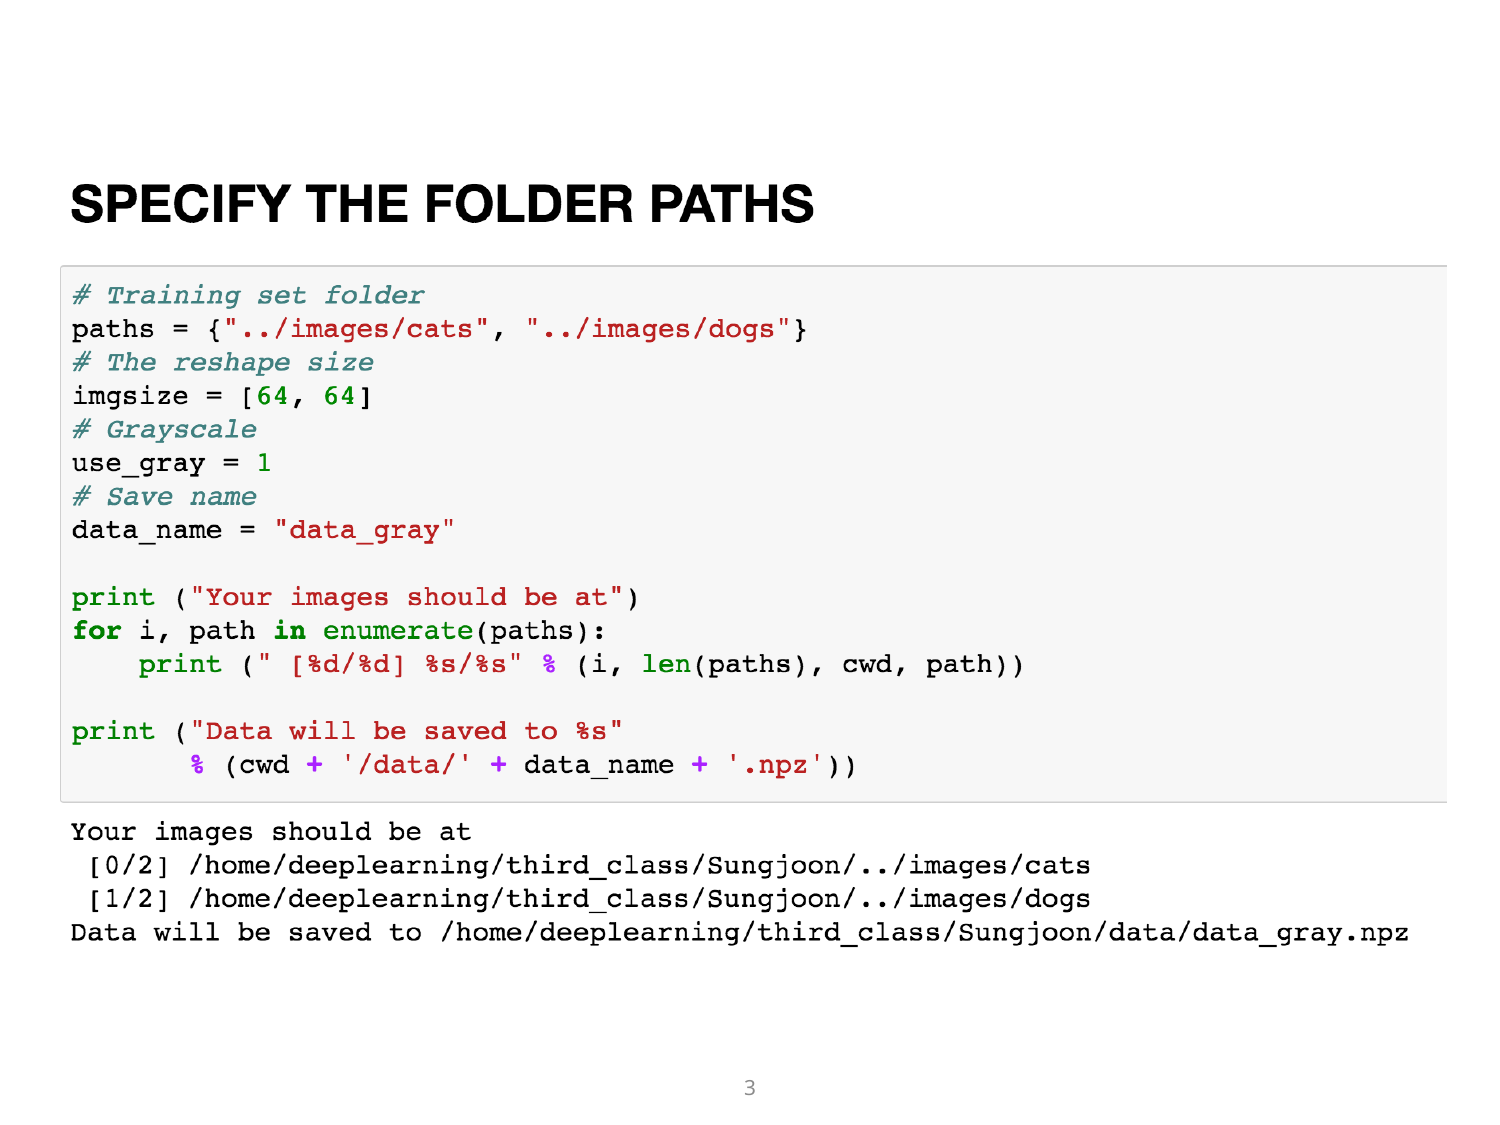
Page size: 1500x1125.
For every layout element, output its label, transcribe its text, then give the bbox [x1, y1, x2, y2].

slide_number 3 [575, 1058, 925, 1119]
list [52, 161, 1448, 964]
